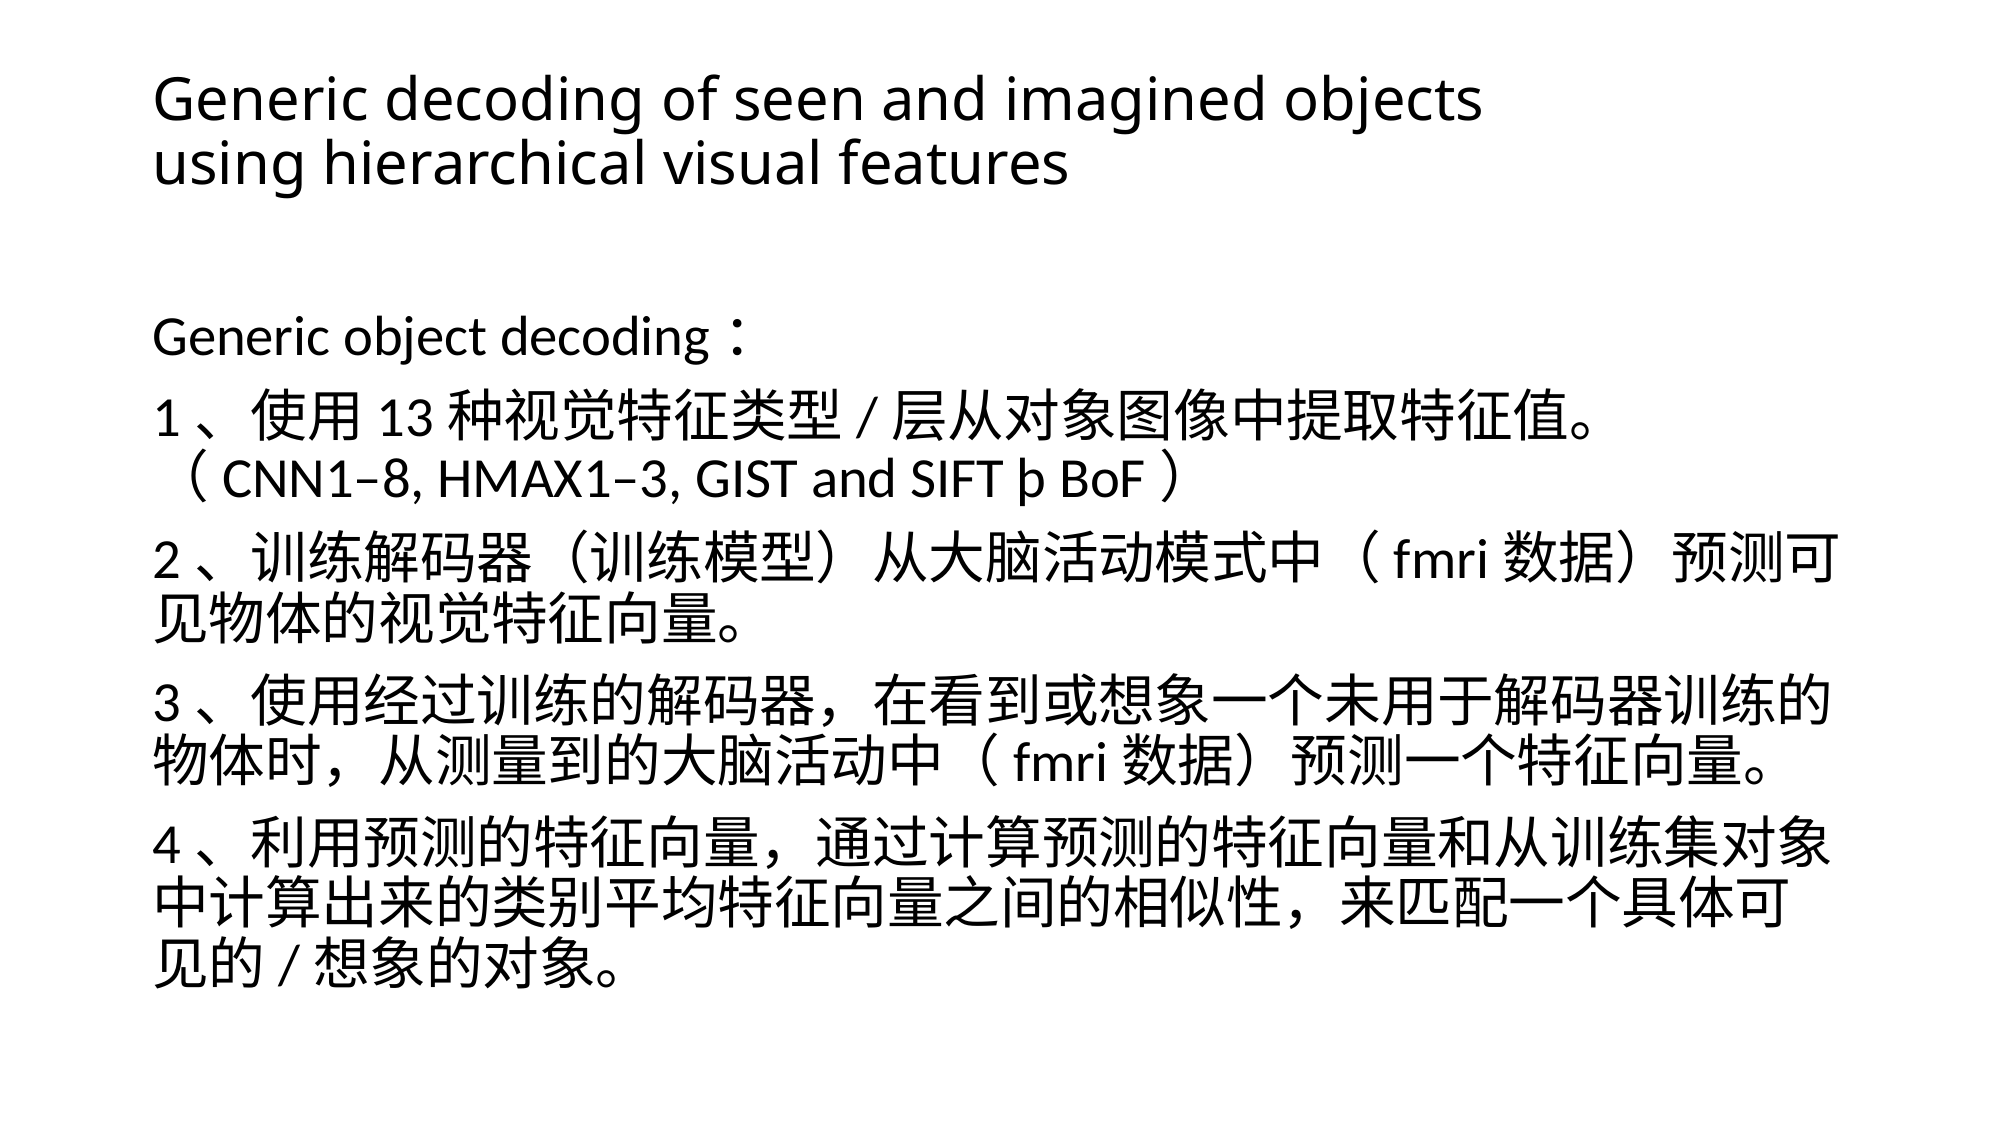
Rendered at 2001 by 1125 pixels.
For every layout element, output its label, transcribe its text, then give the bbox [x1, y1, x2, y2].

title Generic decoding of seen and imagined objects using hierarchical visual features [137, 59, 1863, 278]
list Generic object decoding： 1、使用13种视觉特征类型/层从对象图像中提取特征值。（CNN1–8, HMAX1–3, GIST and SIFT þ BoF） 2、训练解码器（训练模型）从大脑活动模式中（fmri数据）预测可见物体的视觉特征向量。 3、使用经过训练的解码器，在看到或想象一个未用于解码器训练的物体时，从测量到的大脑活动中（fmri数据）预测一个特征向量。 4、利用预测的特征向量，通过计算预测的特征向量和从训练集对象中计算出来的类别平均特征向量之间的相似性，来匹配一个具体可见的/想象的对象。 [137, 299, 1863, 1014]
